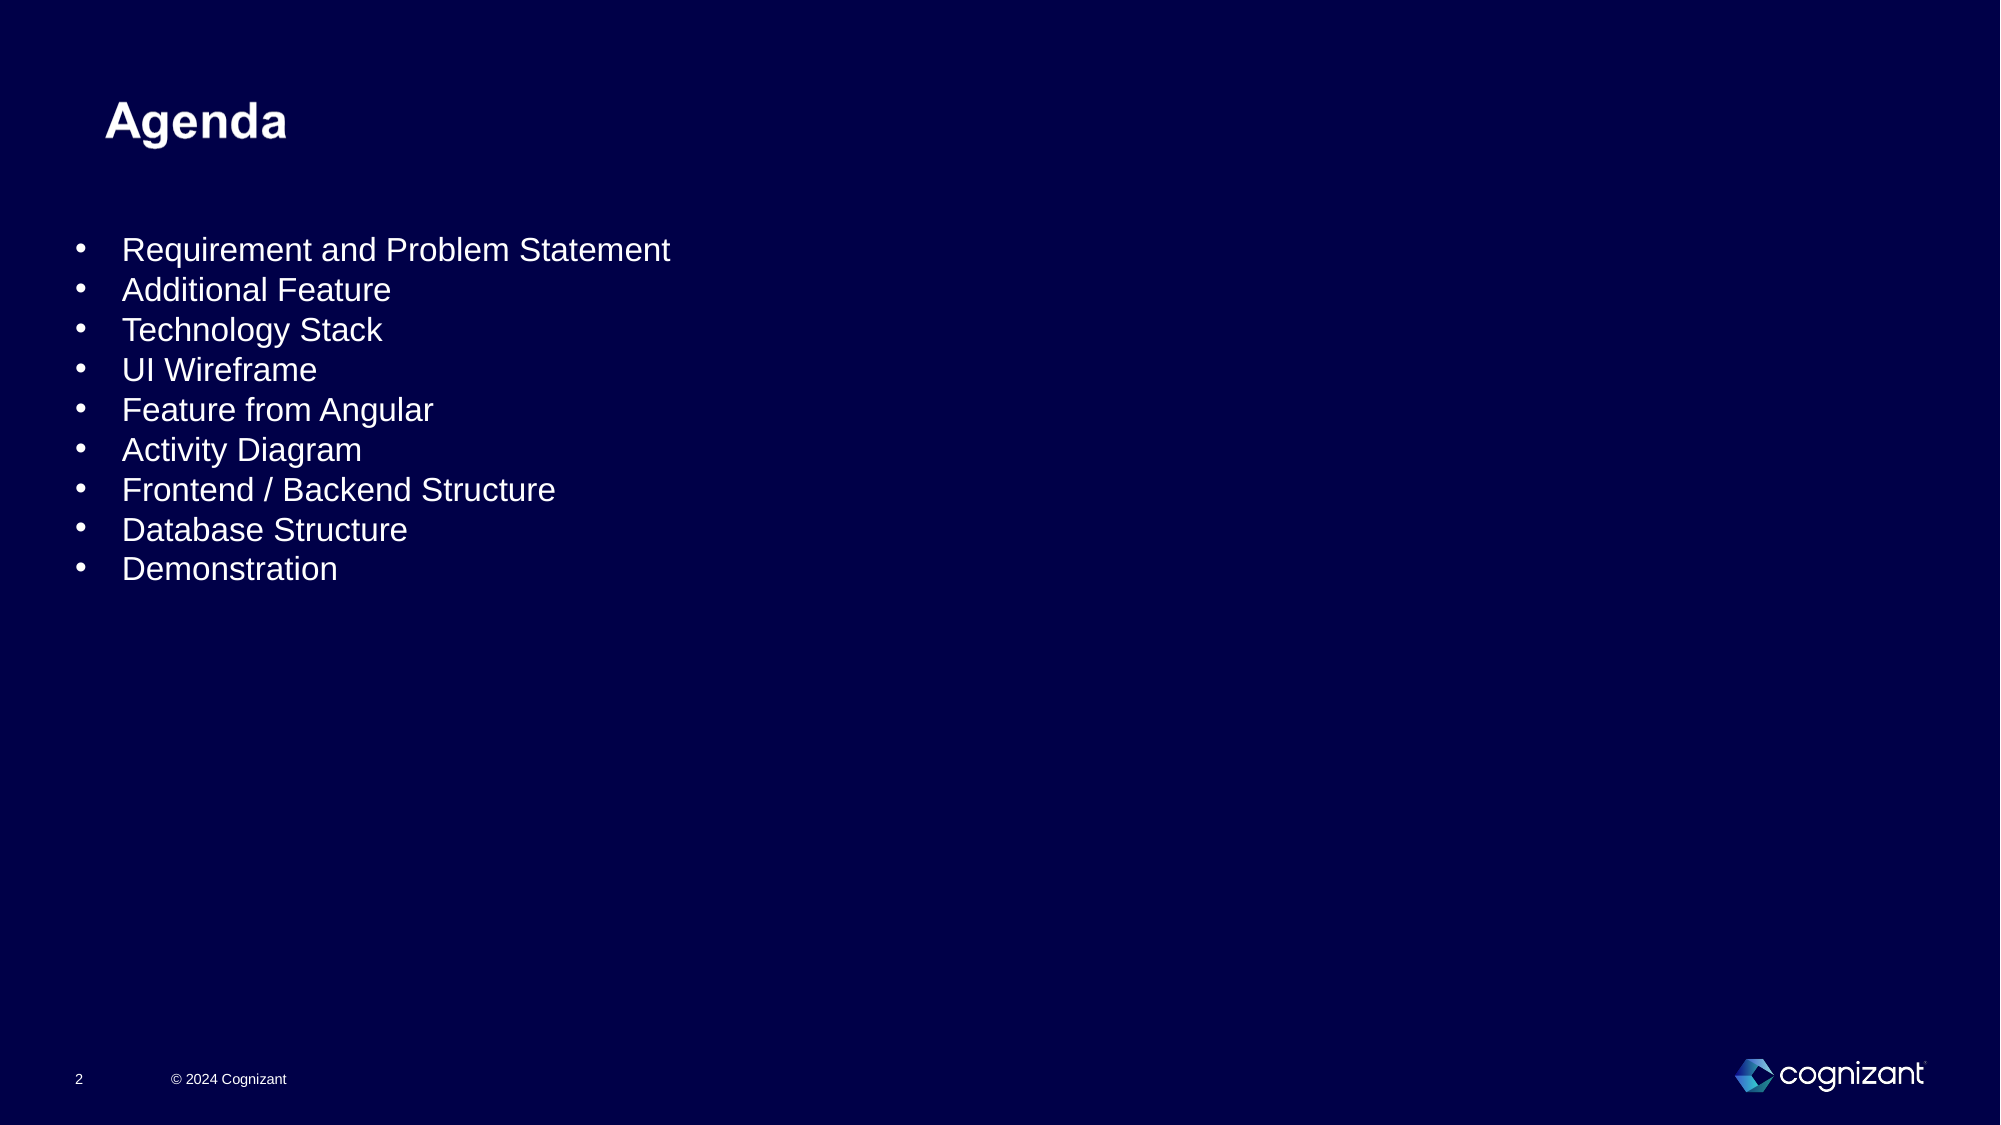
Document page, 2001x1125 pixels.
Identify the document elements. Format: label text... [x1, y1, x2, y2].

footer © 2024 Cognizant [171, 1038, 469, 1088]
text_box Requirement and Problem Statement Additional Feature Technology Stack UI Wireframe Feature from Angular Activity Diagram Frontend / Backend Structure Database Structure Demonstration [75, 228, 1879, 1038]
picture [1717, 1042, 1941, 1109]
picture [74, 74, 1879, 181]
slide_number 2 [75, 1038, 133, 1088]
